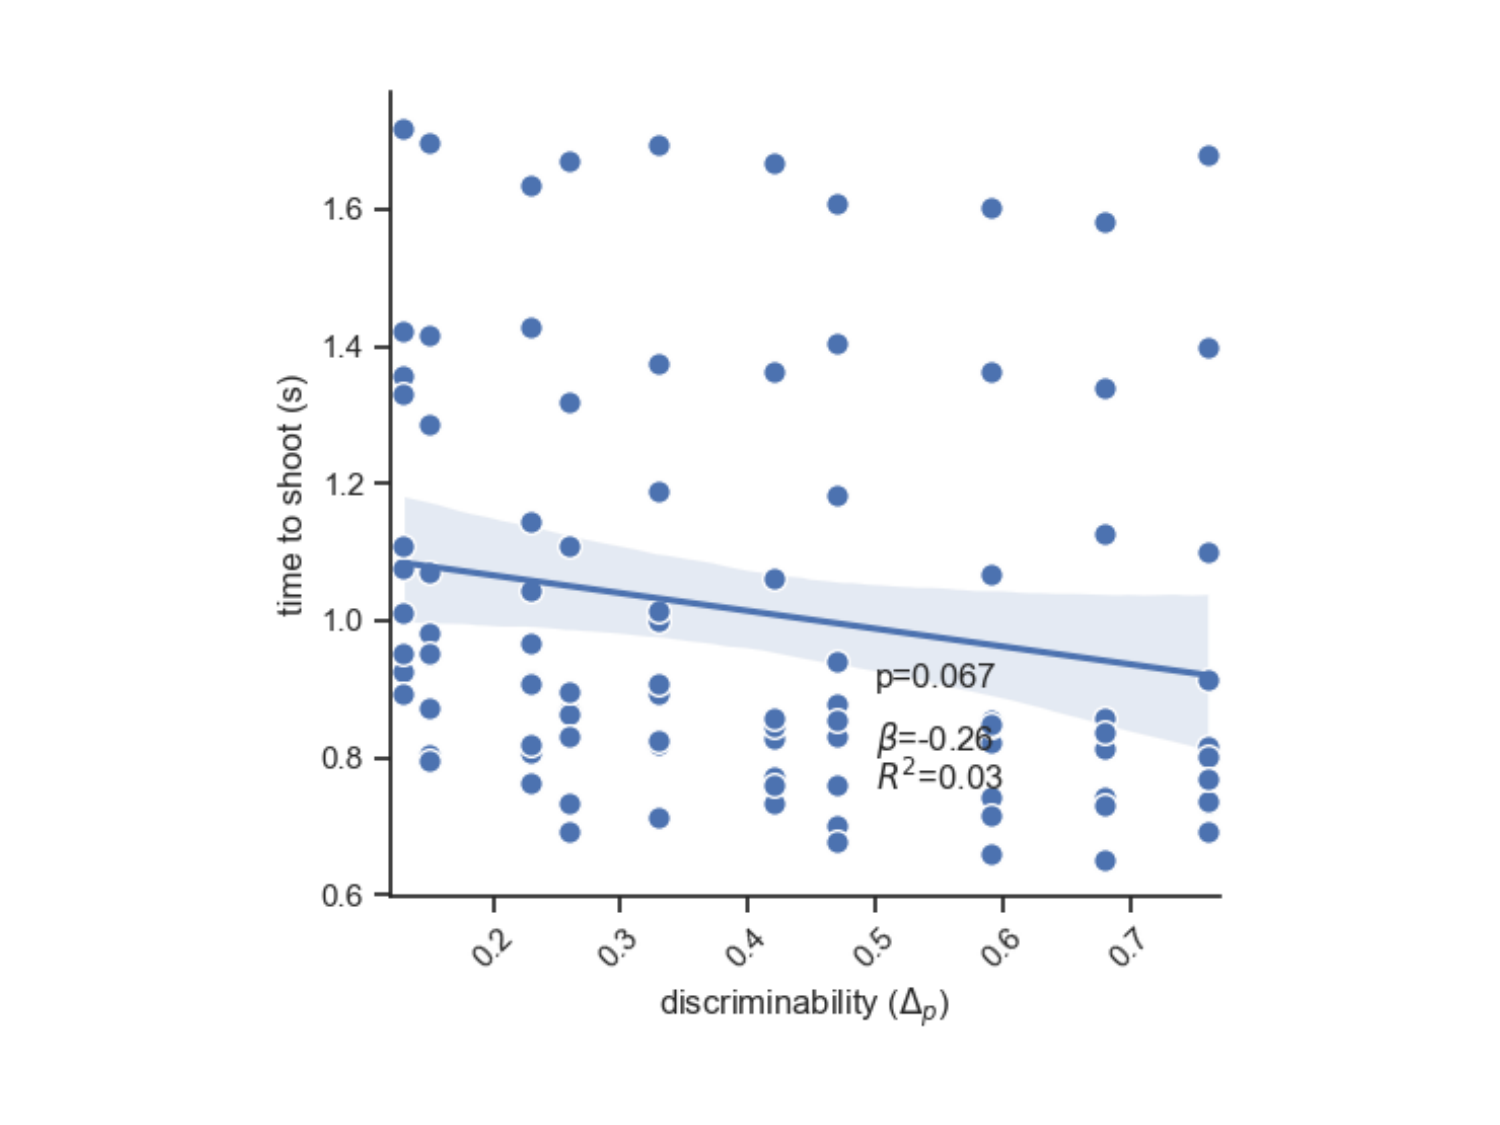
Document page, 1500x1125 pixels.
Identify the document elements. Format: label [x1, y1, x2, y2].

picture [243, 56, 1257, 1069]
